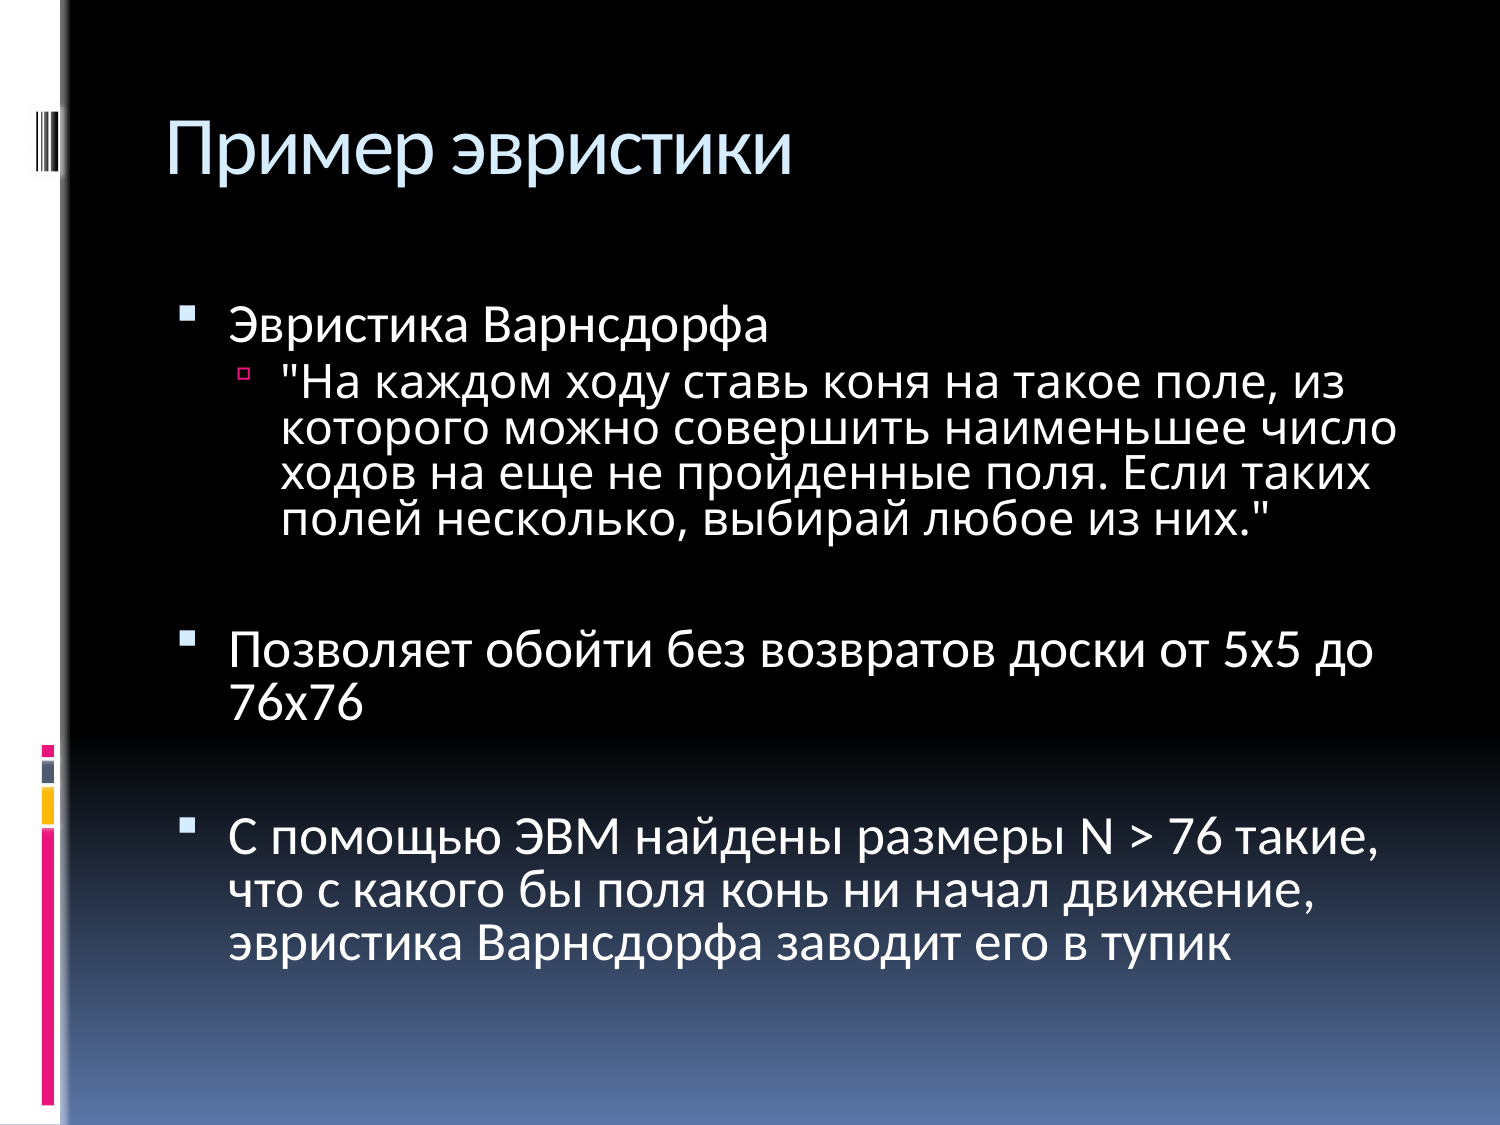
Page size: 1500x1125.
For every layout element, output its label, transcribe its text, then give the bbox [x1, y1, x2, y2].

list Эвристика Варнсдорфа "На каждом ходу ставь коня на такое поле, из которого можно совершить наименьшее число ходов на еще не пройденные поля. Если таких полей несколько, выбирай любое из них." Позволяет обойти без возвратов доски от 5x5 до 76x76 С помощью ЭВМ найдены размеры N > 76 такие, что с какого бы поля конь ни начал движение, эвристика Варнсдорфа заводит его в тупик [150, 292, 1425, 1043]
title Пример эвристики [150, 83, 1425, 234]
